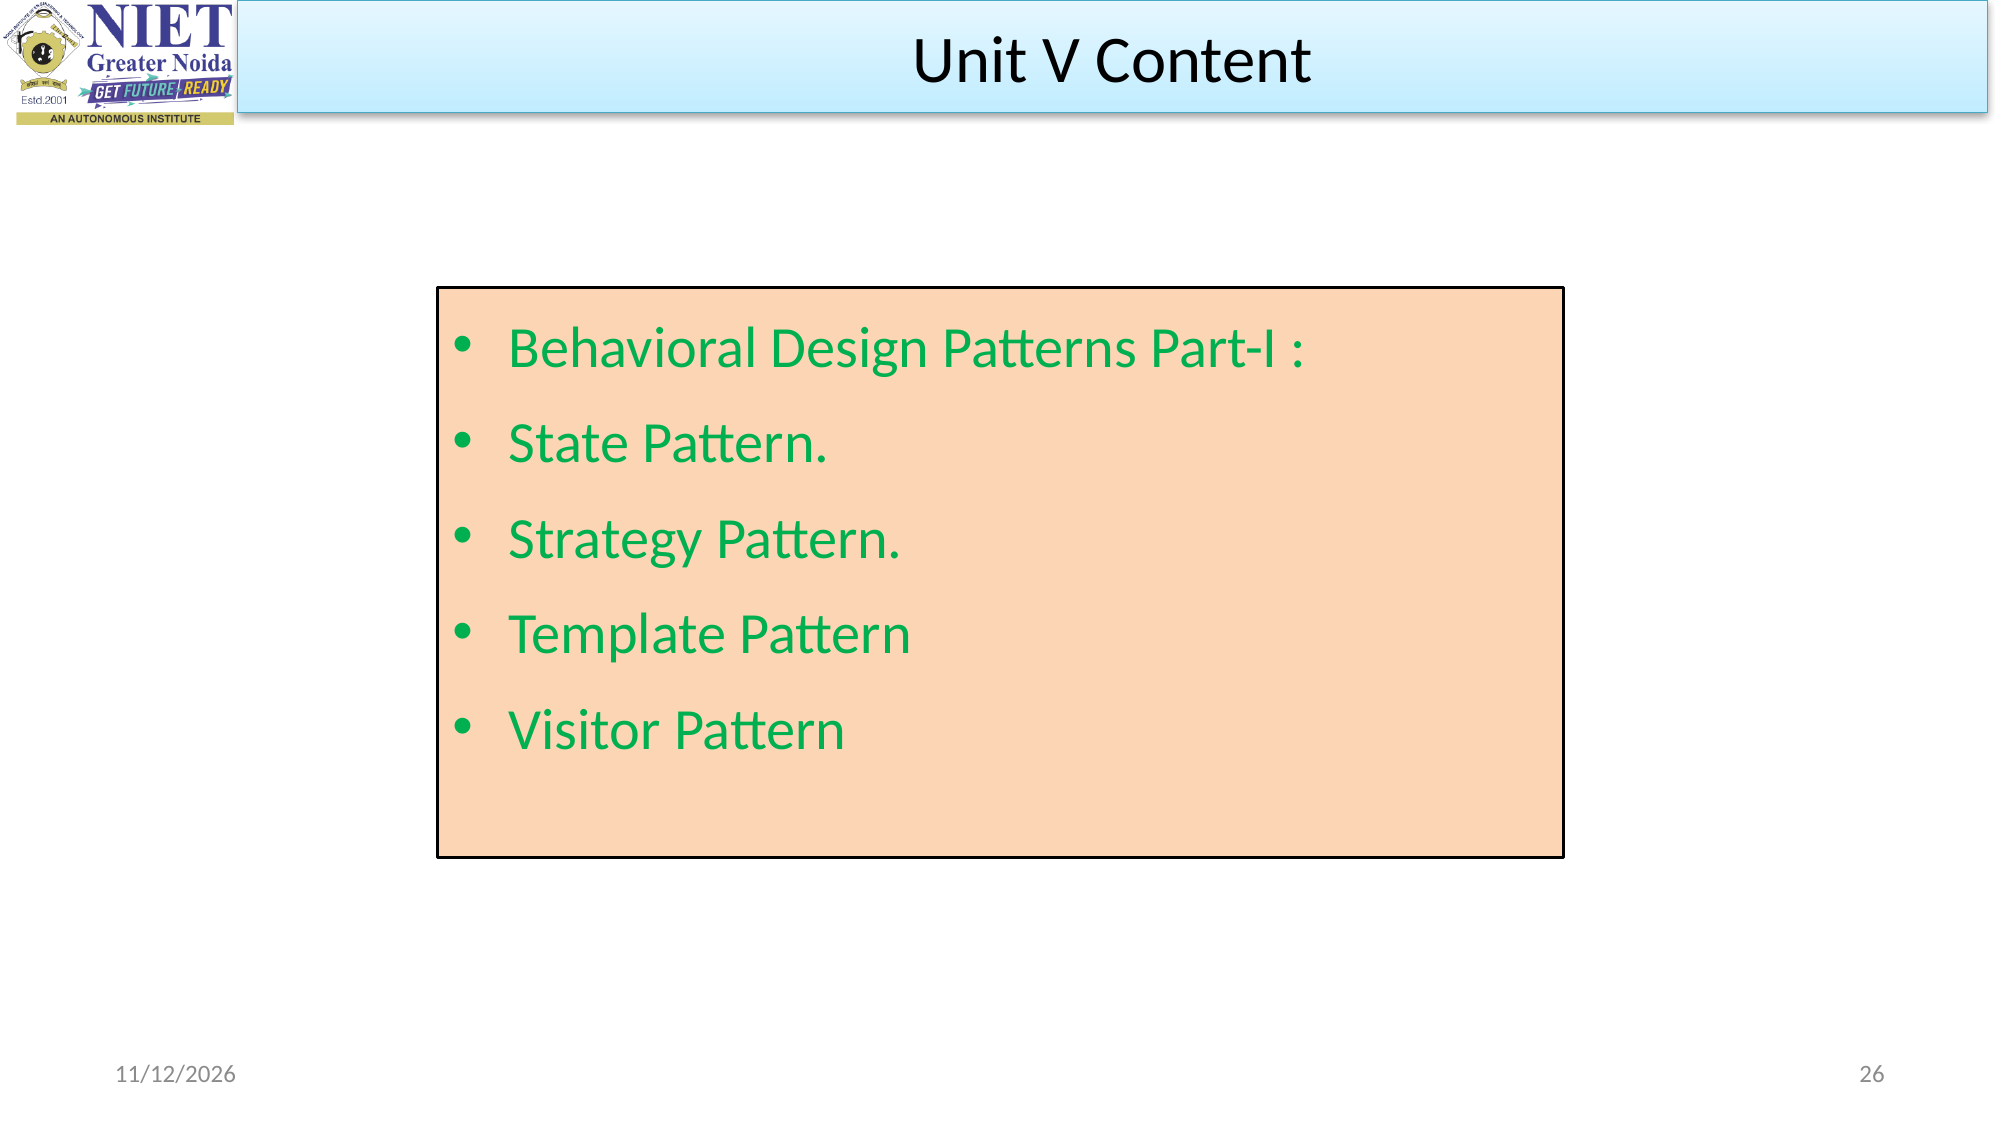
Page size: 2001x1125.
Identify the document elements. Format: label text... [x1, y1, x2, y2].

list Behavioral Design Patterns Part-I : State Pattern. Strategy Pattern. Template Pattern Visitor Pattern [437, 287, 1564, 858]
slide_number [99, 1042, 567, 1103]
picture [3, 2, 234, 125]
text_box Unit V Content [237, 0, 1988, 113]
slide_number 26 [1433, 1042, 1900, 1103]
